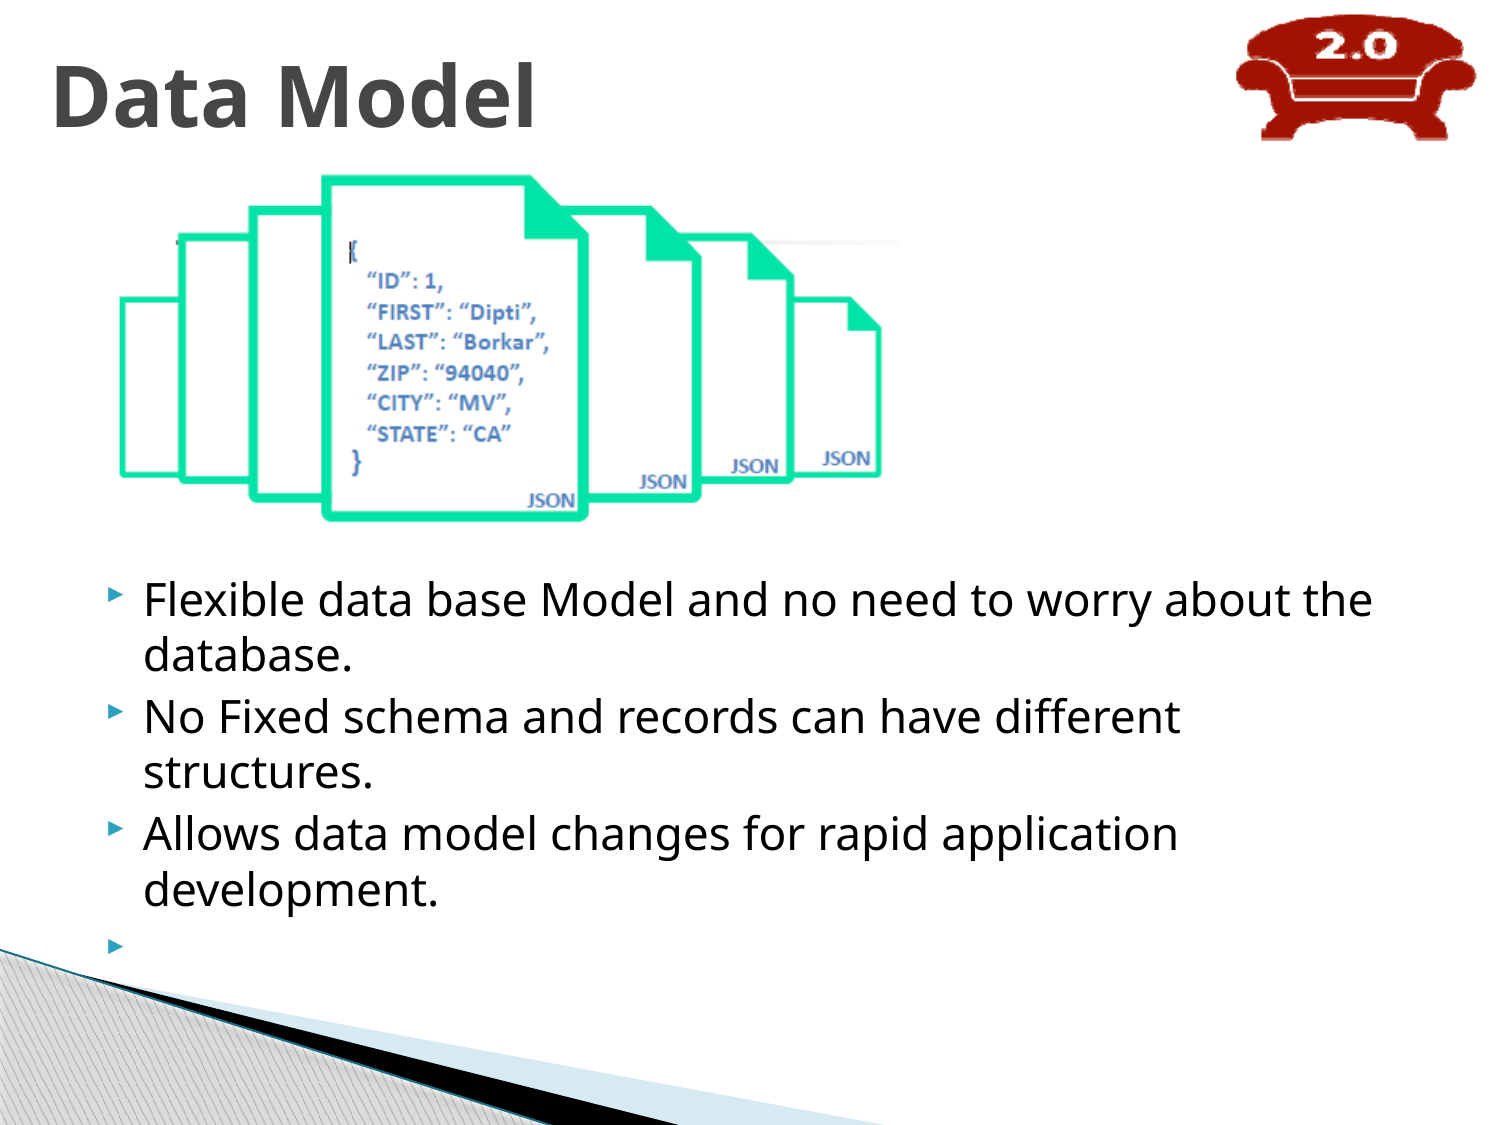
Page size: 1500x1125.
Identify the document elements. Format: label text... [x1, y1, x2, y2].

list Flexible data base Model and no need to worry about the database. No Fixed schema and records can have different structures. Allows data model changes for rapid application development. [75, 562, 1425, 986]
picture [1224, 0, 1487, 160]
picture [84, 155, 901, 551]
title Data Model [34, 0, 910, 188]
